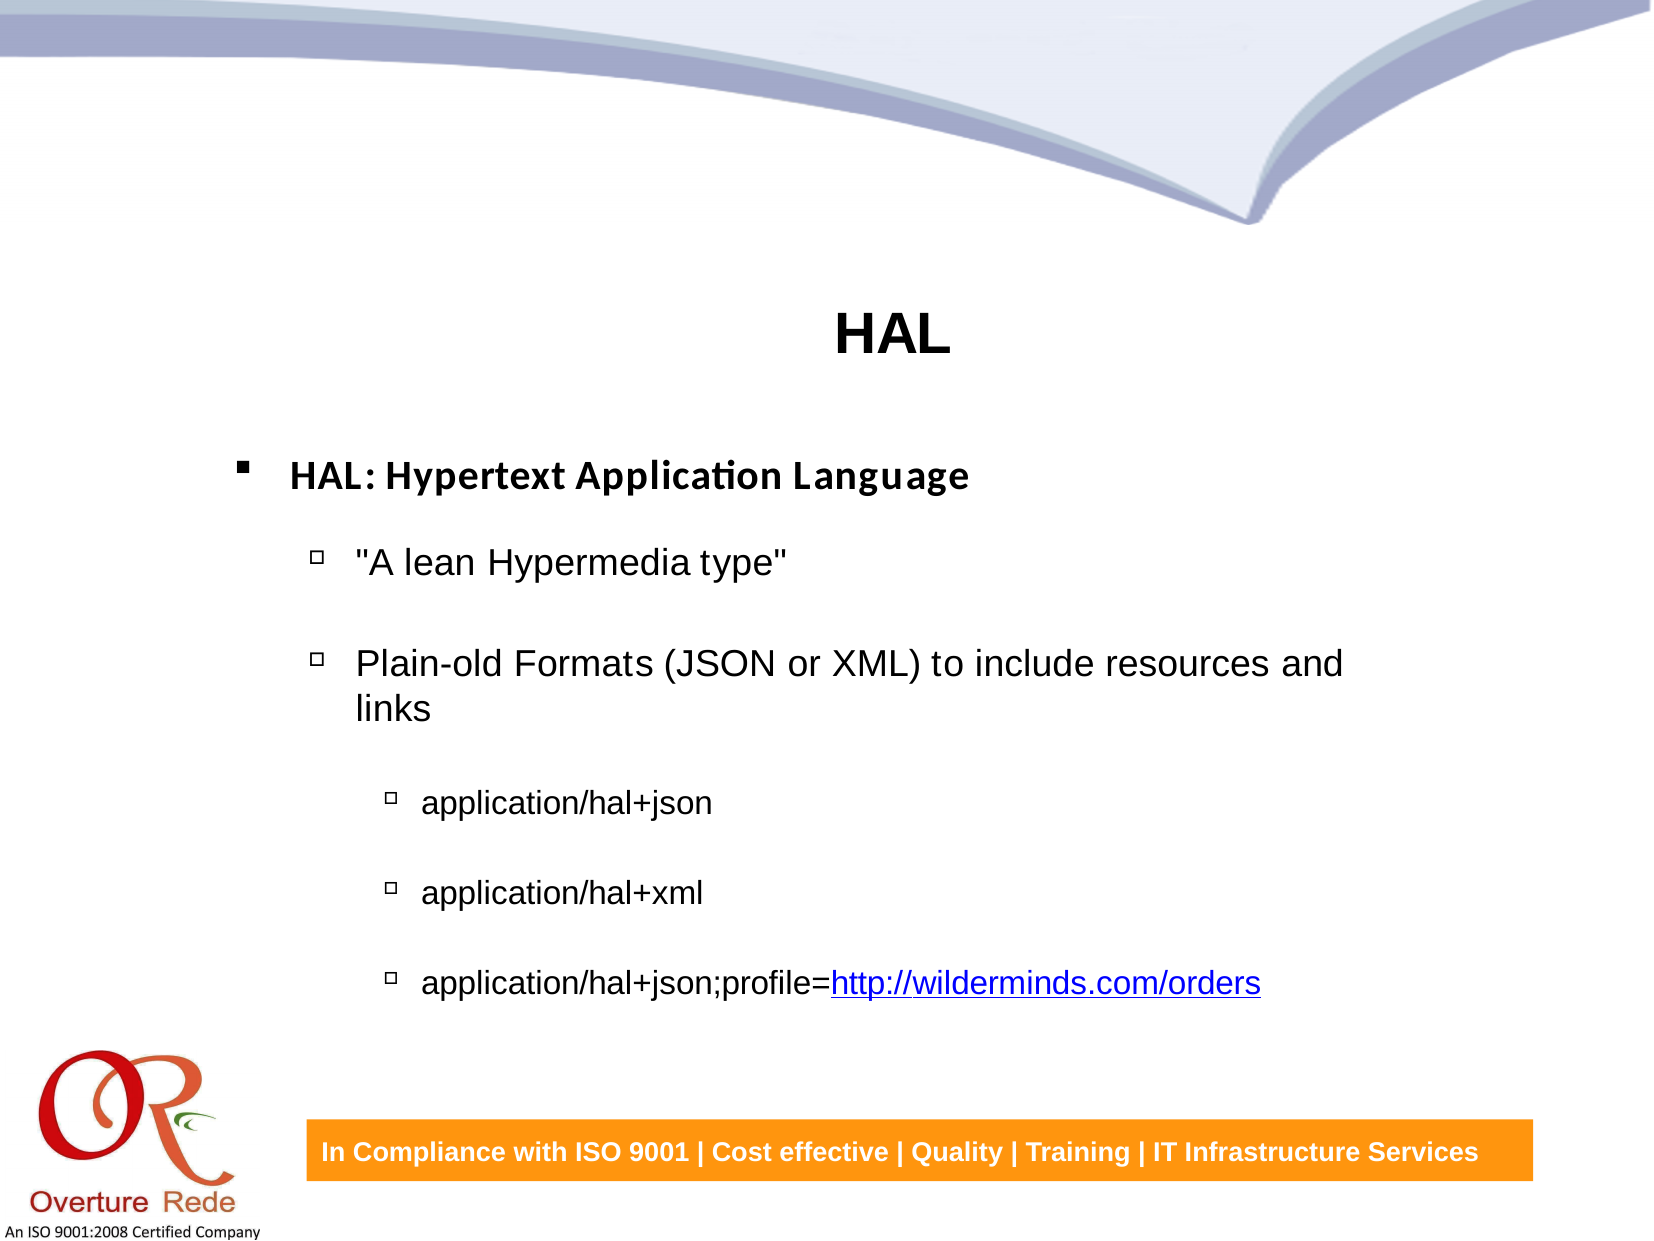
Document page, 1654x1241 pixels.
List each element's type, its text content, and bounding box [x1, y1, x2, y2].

text_box HAL: Hypertext Application Language [231, 448, 974, 499]
text_box "A lean Hypermedia type" Plain-old Formats (JSON or XML) to include resources and links application/hal+json application/hal+xml application/hal+json;profile=http://wilderminds.com/orders [306, 538, 1422, 1002]
picture [0, 0, 1654, 225]
picture [5, 1050, 260, 1240]
text_box HAL [832, 295, 954, 366]
